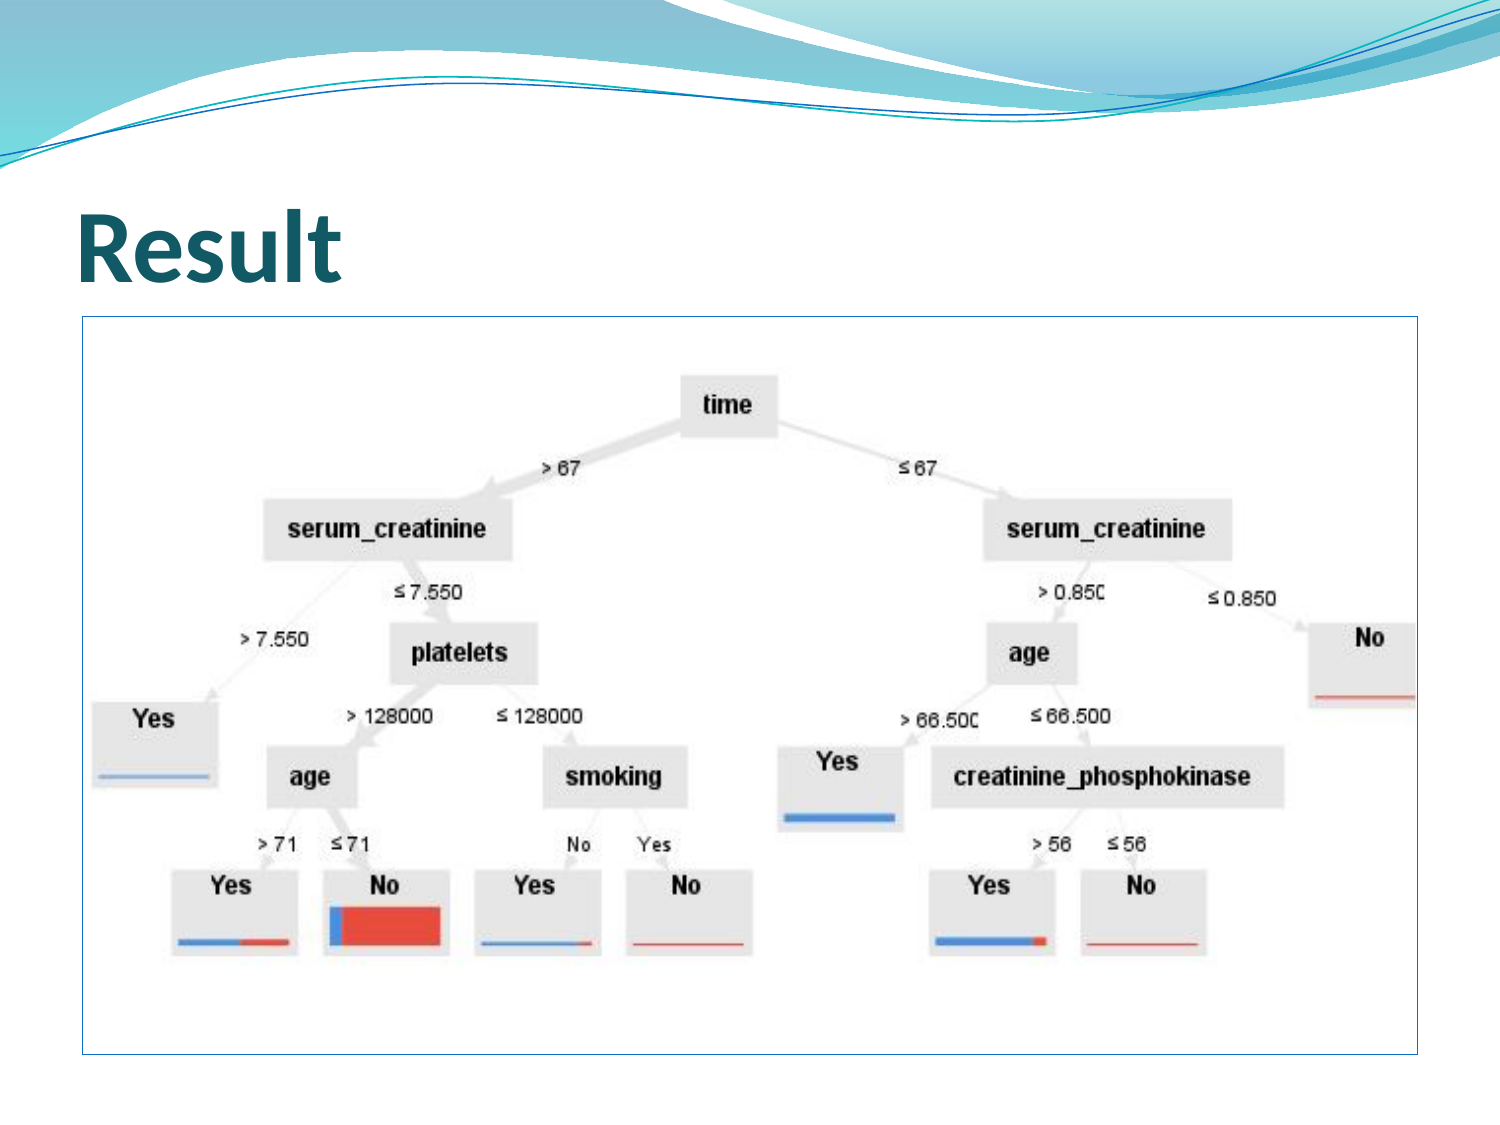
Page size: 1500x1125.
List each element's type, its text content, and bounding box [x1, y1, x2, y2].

title Result [75, 115, 1425, 303]
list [81, 316, 1419, 1055]
